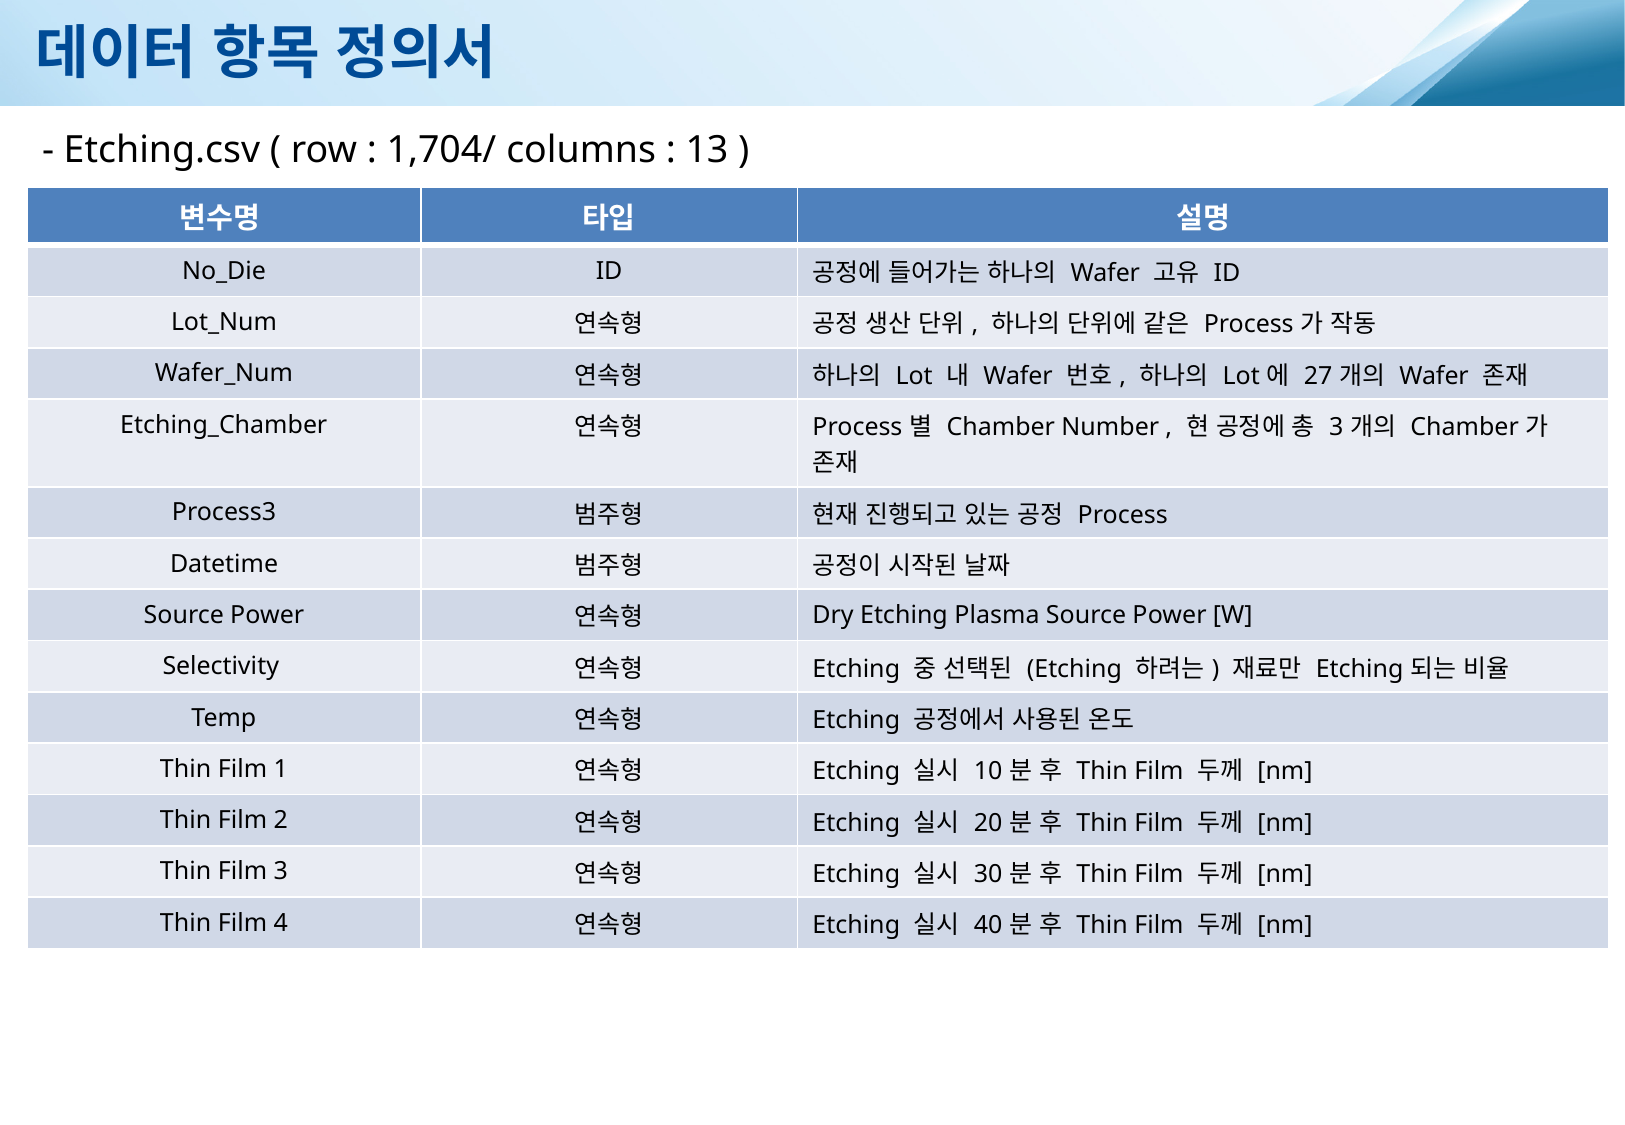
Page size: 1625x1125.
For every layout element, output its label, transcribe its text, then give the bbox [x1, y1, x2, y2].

table_cell 연속형 [422, 297, 797, 347]
table_cell Etching 공정에서 사용된 온도 [798, 693, 1608, 742]
table_cell 공정이 시작된 날짜 [798, 539, 1608, 588]
table_cell Process3 [28, 488, 420, 537]
text_box 데이터 항목 정의서 [21, 7, 1108, 93]
table_cell Etching 실시 40분 후 Thin Film 두께 [nm] [798, 898, 1608, 948]
table_cell Thin Film 3 [28, 847, 420, 896]
table_cell Source Power [28, 590, 420, 640]
table_cell 연속형 [422, 795, 797, 845]
table_cell Process별 Chamber Number , 현 공정에 총 3개의 Chamber가 존재 [798, 400, 1608, 486]
table_cell Datetime [28, 539, 420, 588]
table_cell Etching 실시 20분 후 Thin Film 두께 [nm] [798, 795, 1608, 845]
table_header 설명 [798, 188, 1608, 242]
table_cell Thin Film 2 [28, 795, 420, 845]
table_cell No_Die [28, 248, 420, 296]
table_cell ID [422, 248, 797, 296]
table_cell Thin Film 1 [28, 744, 420, 794]
table_cell Wafer_Num [28, 349, 420, 398]
table_cell 범주형 [422, 539, 797, 588]
table_cell Lot_Num [28, 297, 420, 347]
table_cell Temp [28, 693, 420, 742]
table_cell 하나의 Lot 내 Wafer 번호, 하나의 Lot에 27개의 Wafer 존재 [798, 349, 1608, 398]
table_cell 연속형 [422, 349, 797, 398]
table_cell 연속형 [422, 898, 797, 948]
text_box - Etching.csv ( row : 1,704/ columns : 13 ) [27, 117, 1071, 177]
table_cell 현재 진행되고 있는 공정 Process [798, 488, 1608, 537]
table_cell 연속형 [422, 400, 797, 486]
table_cell 연속형 [422, 693, 797, 742]
table_cell Etching 실시 30분 후 Thin Film 두께 [nm] [798, 847, 1608, 896]
table_cell 범주형 [422, 488, 797, 537]
table_cell 연속형 [422, 590, 797, 640]
table_cell 연속형 [422, 847, 797, 896]
table_cell Dry Etching Plasma Source Power [W] [798, 590, 1608, 640]
table_header 타입 [422, 188, 797, 242]
table_cell Etching 실시 10분 후 Thin Film 두께 [nm] [798, 744, 1608, 794]
table_cell Etching 중 선택된 (Etching 하려는) 재료만 Etching되는 비율 [798, 641, 1608, 691]
table_cell Etching_Chamber [28, 400, 420, 486]
table_cell 공정에 들어가는 하나의 Wafer 고유 ID [798, 248, 1608, 296]
table_cell 연속형 [422, 641, 797, 691]
picture [0, 0, 1625, 106]
table_cell 공정 생산 단위, 하나의 단위에 같은 Process가 작동 [798, 297, 1608, 347]
table_cell Selectivity [28, 641, 420, 691]
table_cell Thin Film 4 [28, 898, 420, 948]
table_header 변수명 [28, 188, 420, 242]
table_cell 연속형 [422, 744, 797, 794]
